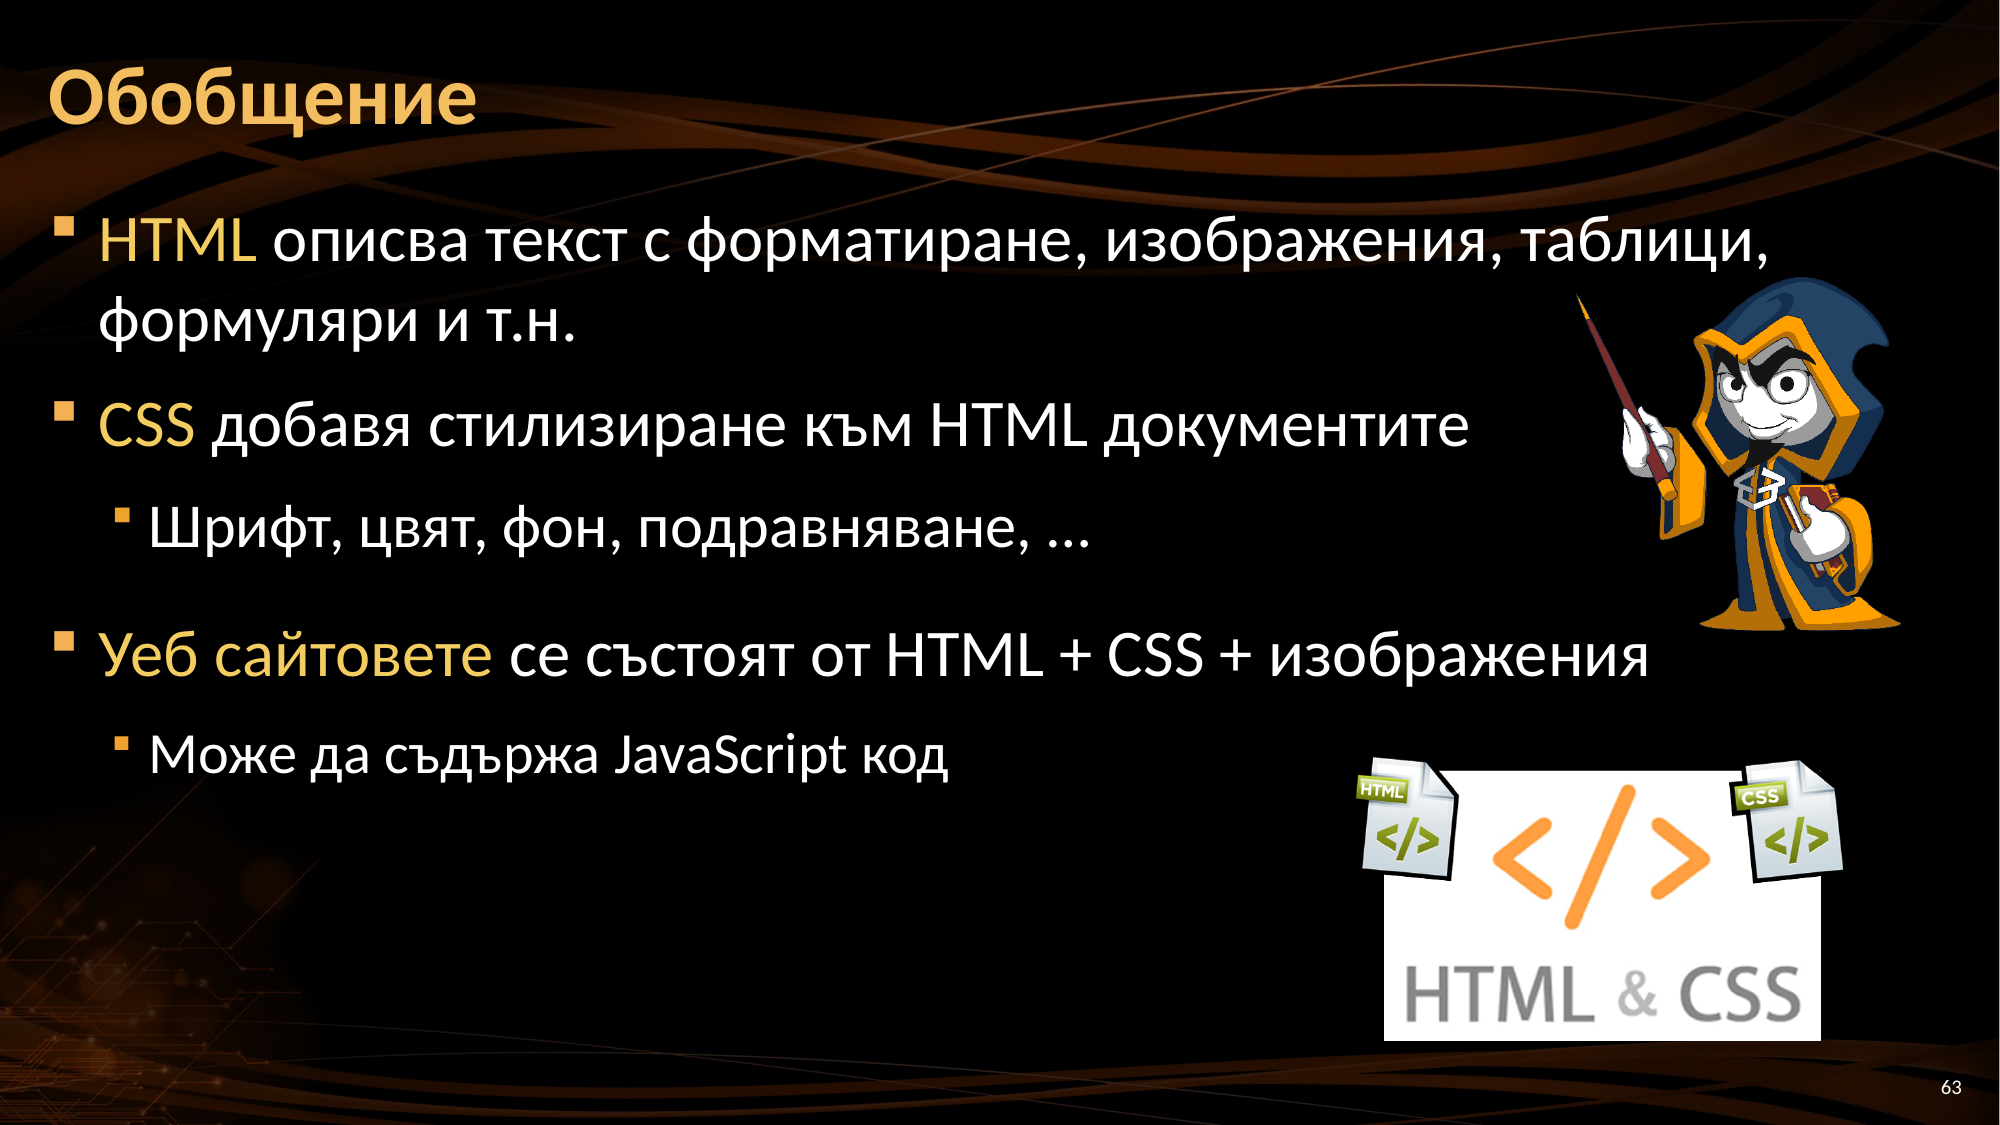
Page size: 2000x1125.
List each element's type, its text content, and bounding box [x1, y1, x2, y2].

picture [0, 0, 2000, 1125]
title Обобщение [30, 6, 1968, 189]
list HTML описва текст с форматиране, изображения, таблици, формуляри и т.н. CSS добавя стилизиране към HTML документите Шрифт, цвят, фон, подравняване, … Уеб сайтовете се състоят от HTML + CSS + изображения Може да съдържа JavaScript код [31, 189, 1968, 1103]
slide_number 63 [1897, 1070, 1968, 1103]
